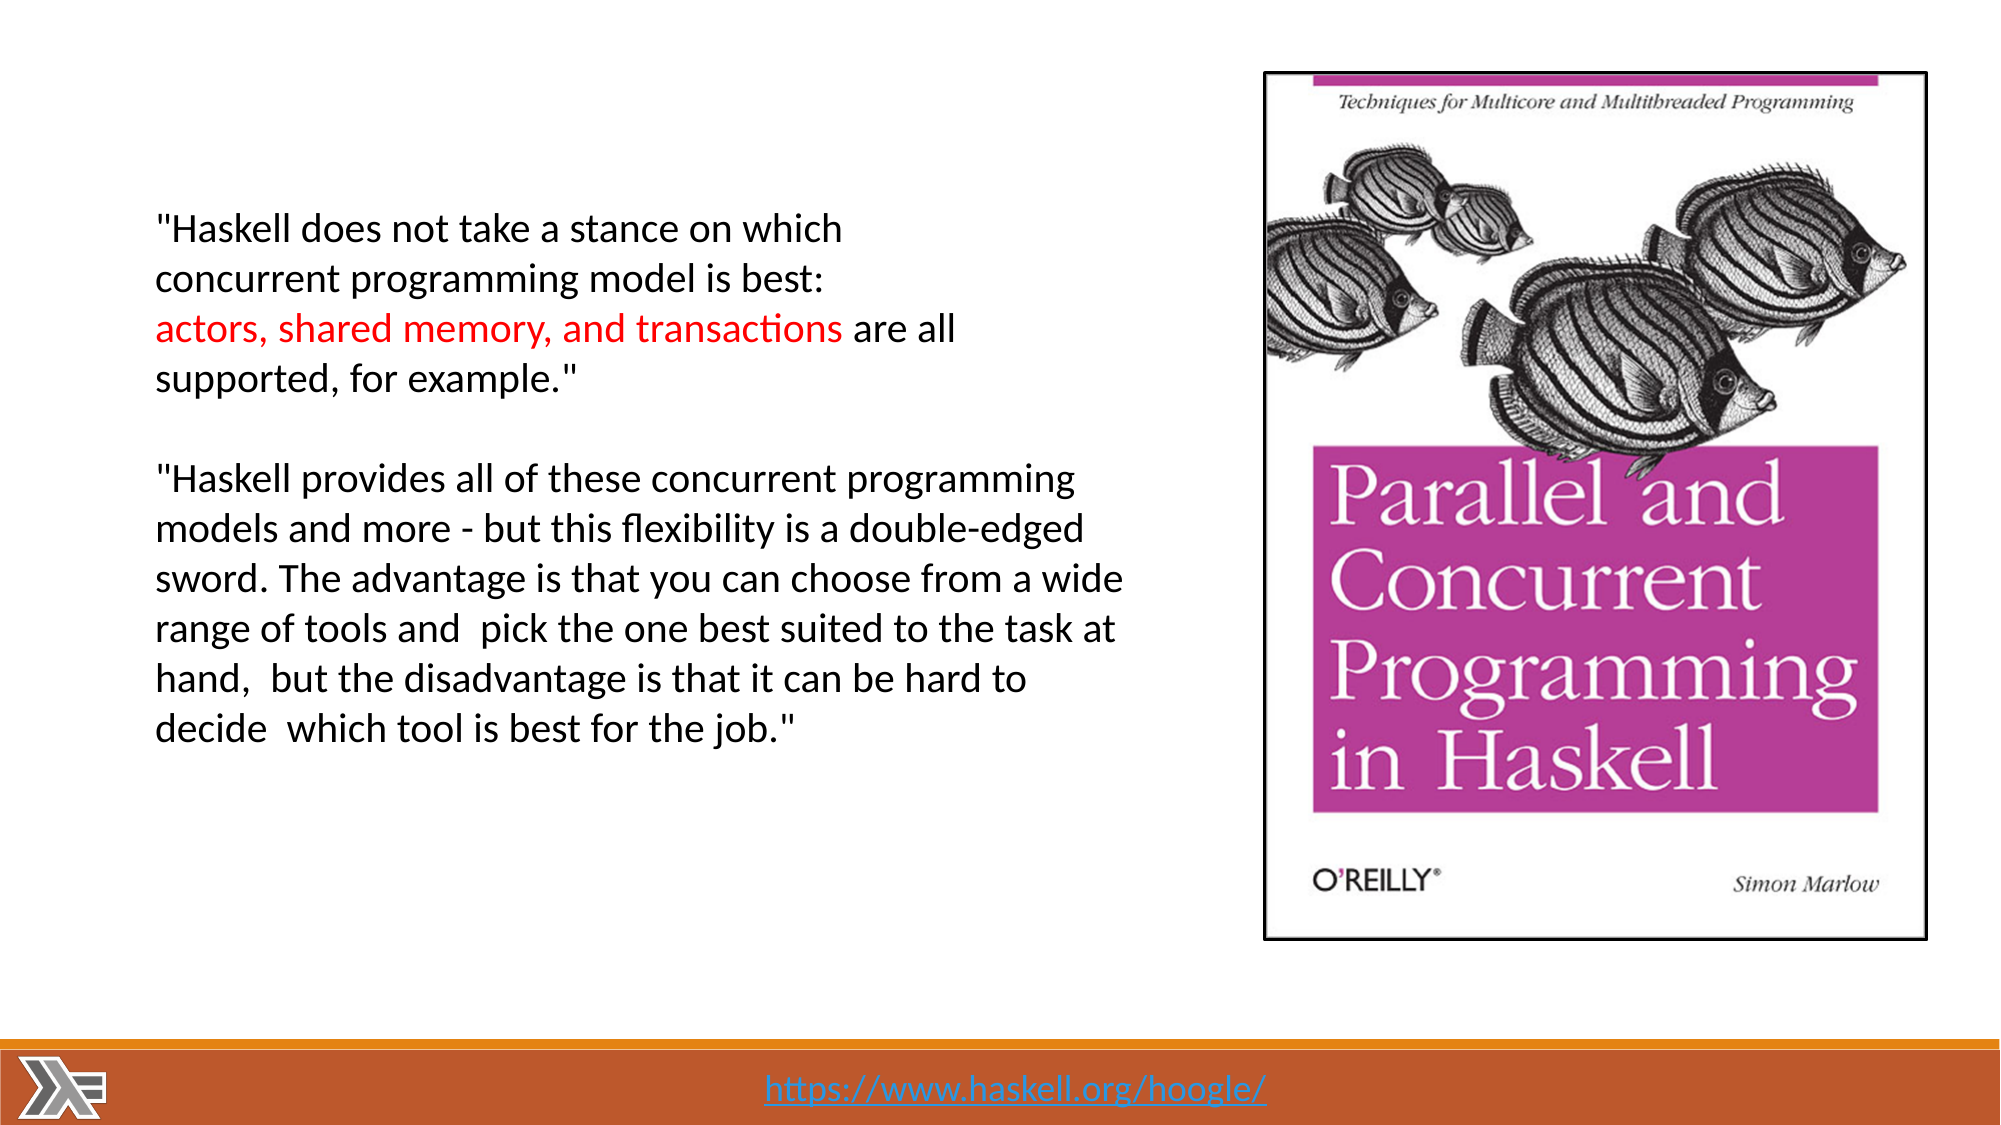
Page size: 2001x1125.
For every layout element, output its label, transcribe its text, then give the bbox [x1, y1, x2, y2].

picture [1263, 71, 1929, 942]
text_box "Haskell does not take a stance on which concurrent programming model is best: actors, shared memory, and transactions are all supported, for example." "Haskell provides all of these concurrent programming models and more - but this flexibility is a double-edged sword. The advantage is that you can choose from a wide range of tools and pick the one best suited to the task at hand, but the disadvantage is that it can be hard to decide which tool is best for the job." [140, 193, 1141, 759]
picture [6, 1032, 117, 1125]
